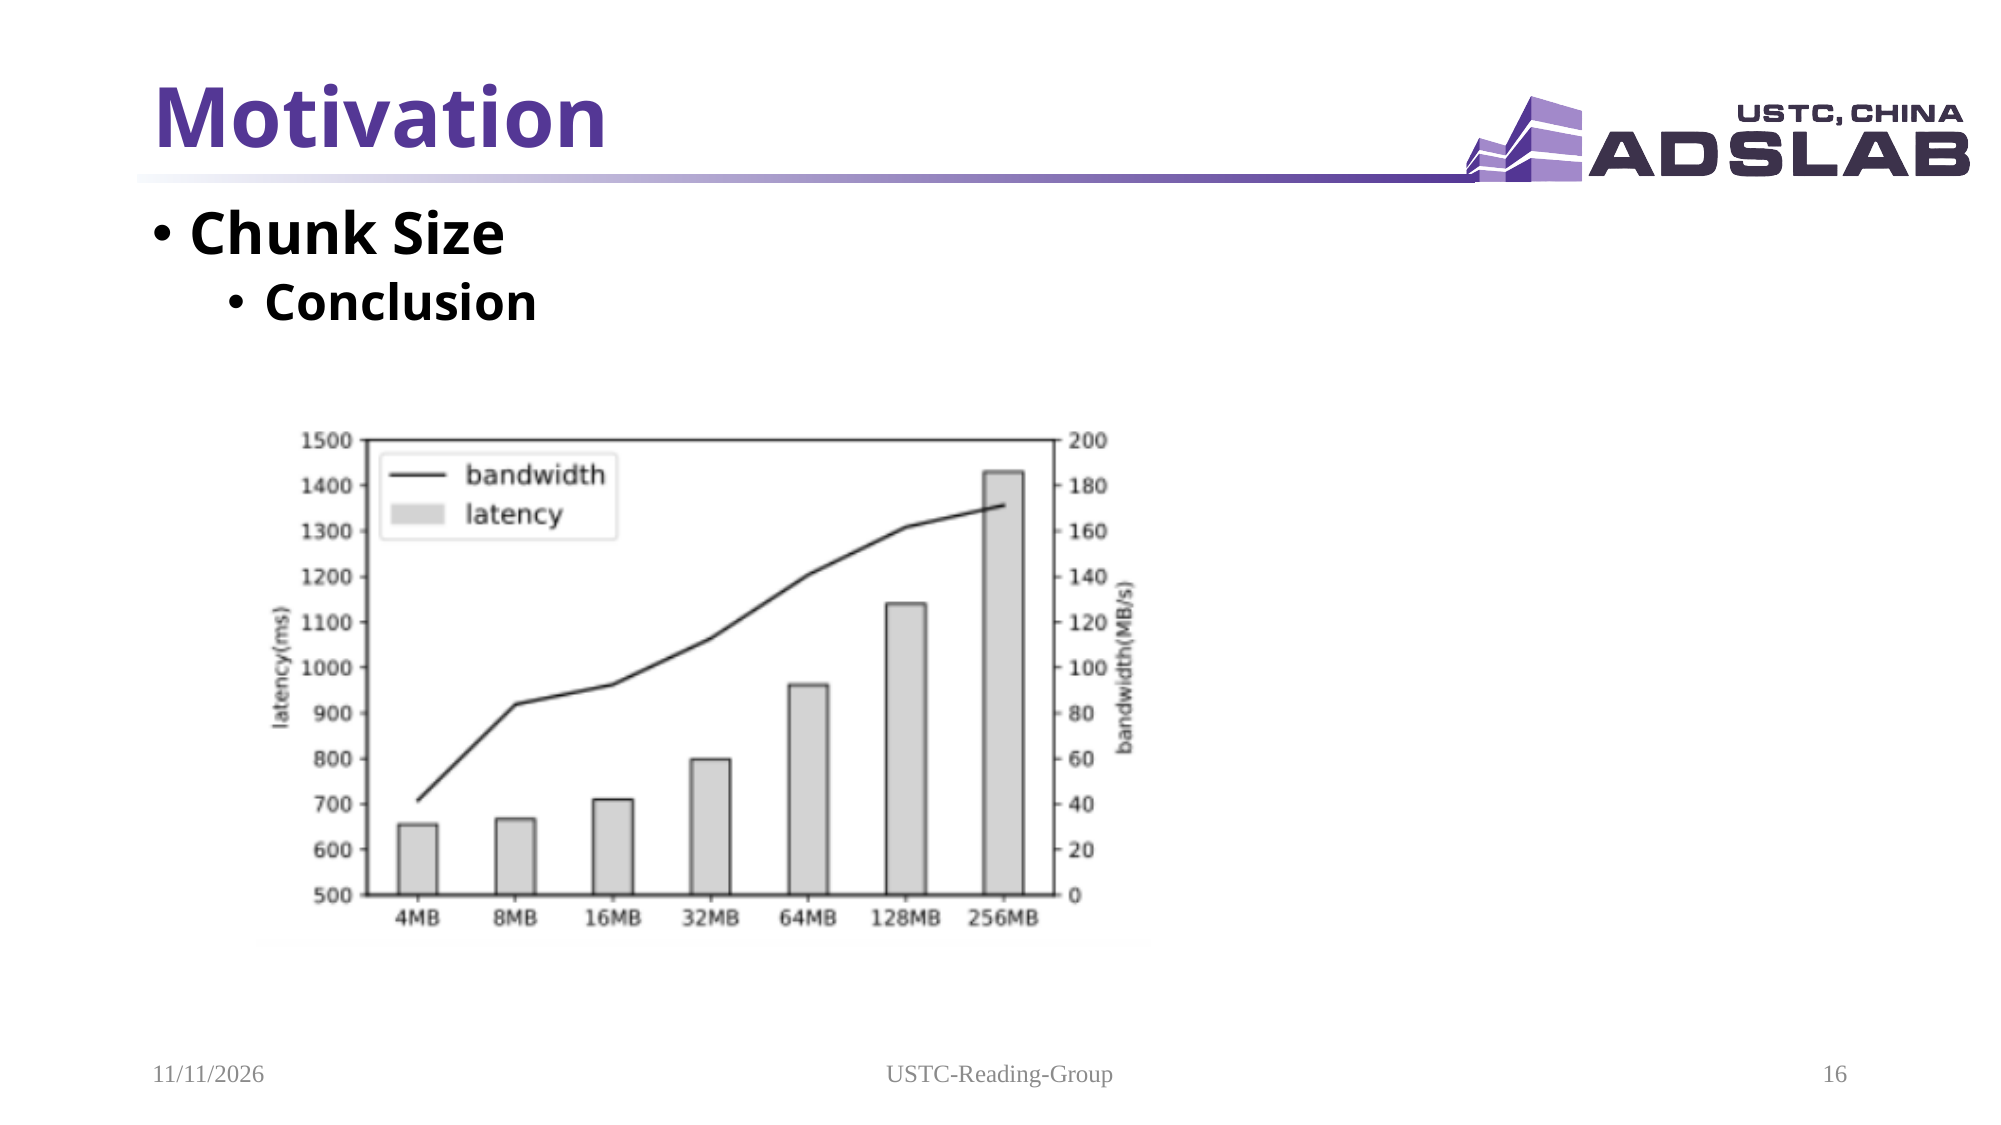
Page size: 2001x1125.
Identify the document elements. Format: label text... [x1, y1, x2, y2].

list Chunk Size Conclusion [137, 196, 1954, 1011]
picture [1470, 93, 1976, 183]
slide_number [137, 1042, 588, 1103]
footer USTC-Reading-Group [662, 1042, 1338, 1103]
slide_number 16 [1412, 1042, 1863, 1103]
title Motivation [137, 63, 1863, 177]
picture [202, 377, 1234, 973]
